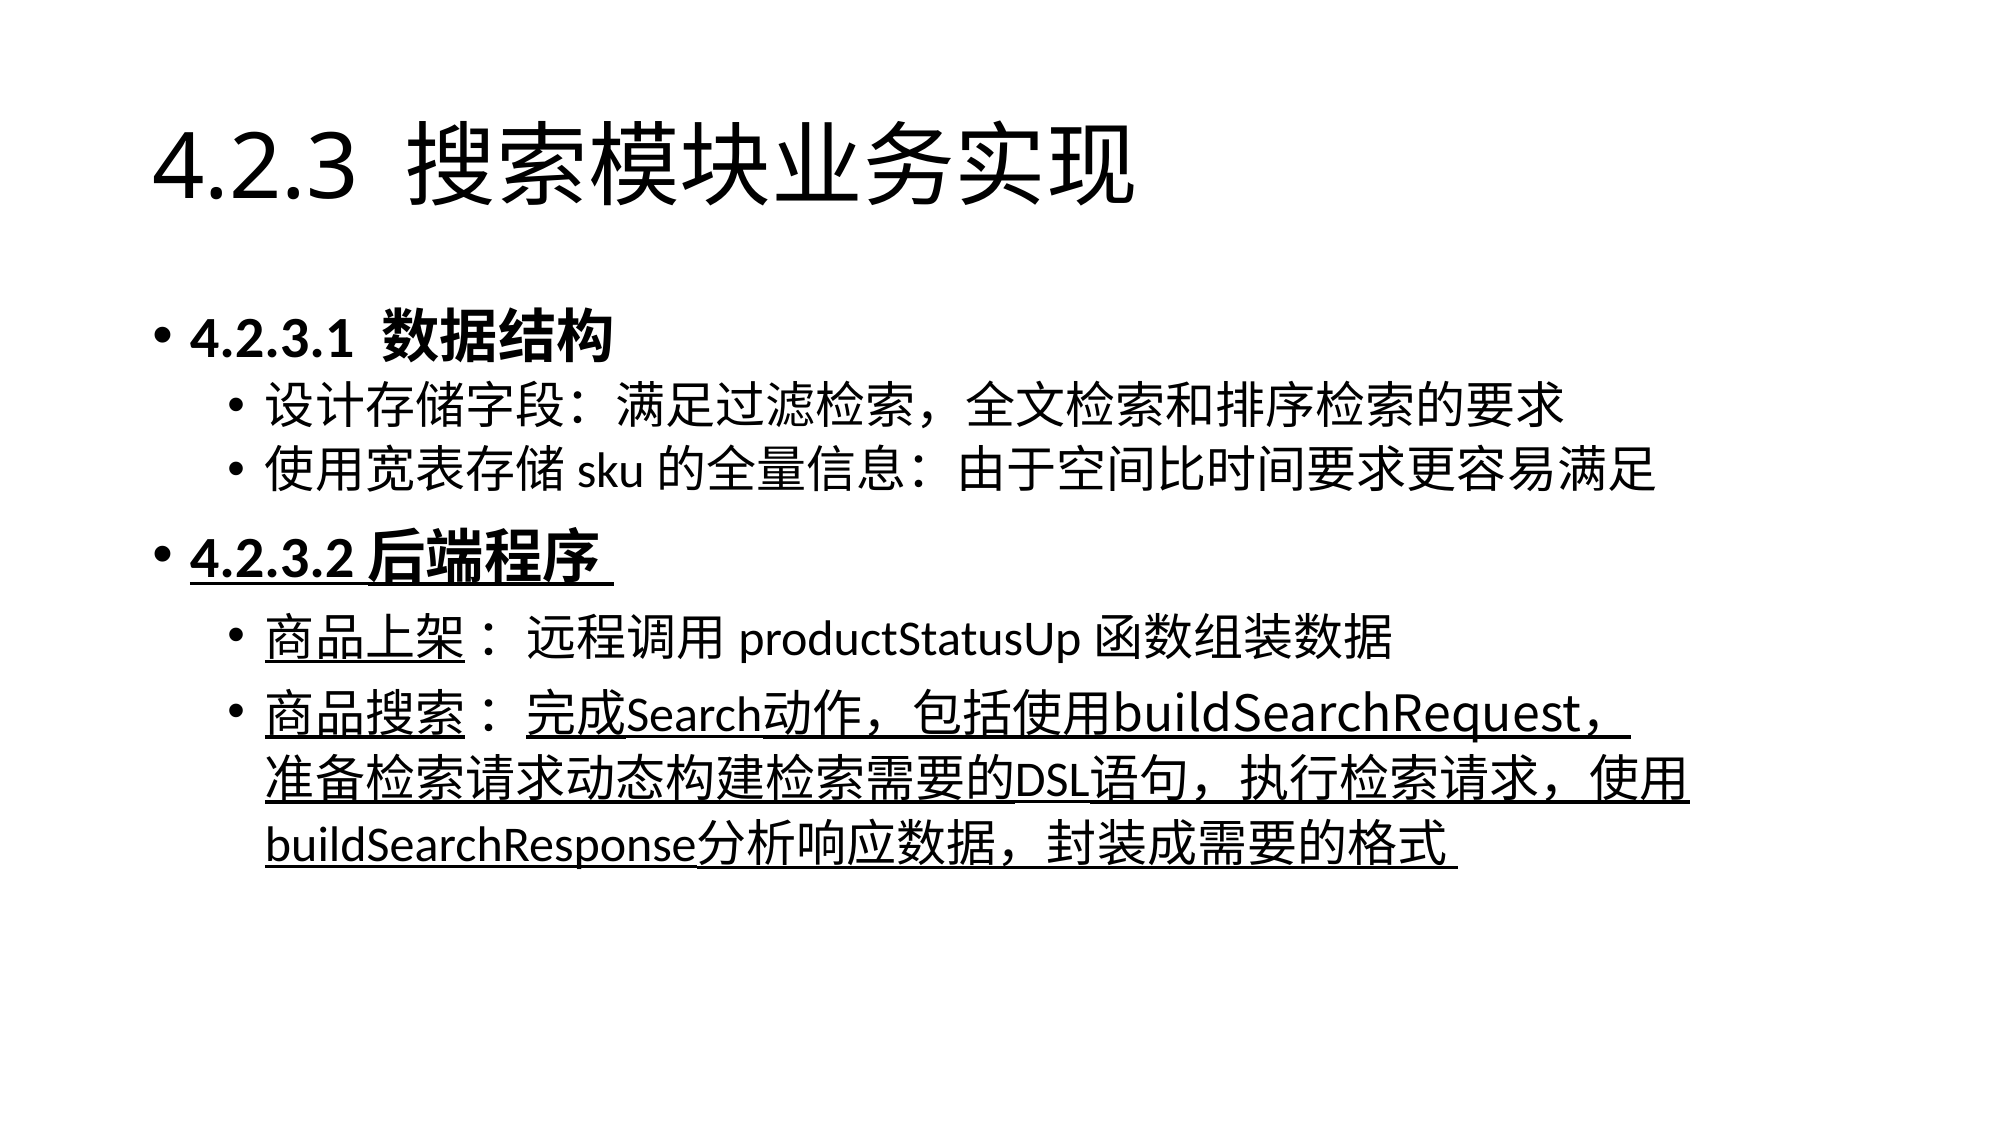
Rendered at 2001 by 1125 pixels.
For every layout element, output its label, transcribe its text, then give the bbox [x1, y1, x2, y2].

title 4.2.3 搜索模块业务实现 [137, 59, 1863, 278]
list 4.2.3.1 数据结构 设计存储字段：满足过滤检索，全文检索和排序检索的要求 使用宽表存储sku的全量信息：由于空间比时间要求更容易满足 4.2.3.2 后端程序 商品上架 ：远程调用productStatusUp函数组装数据 商品搜索 ：完成Search动作，包括使用buildSearchRequest，准备检索请求动态构建检索需要的DSL语句，执行检索请求，使用buildSearchResponse分析响应数据，封装成需要的格式 [137, 299, 1863, 1014]
